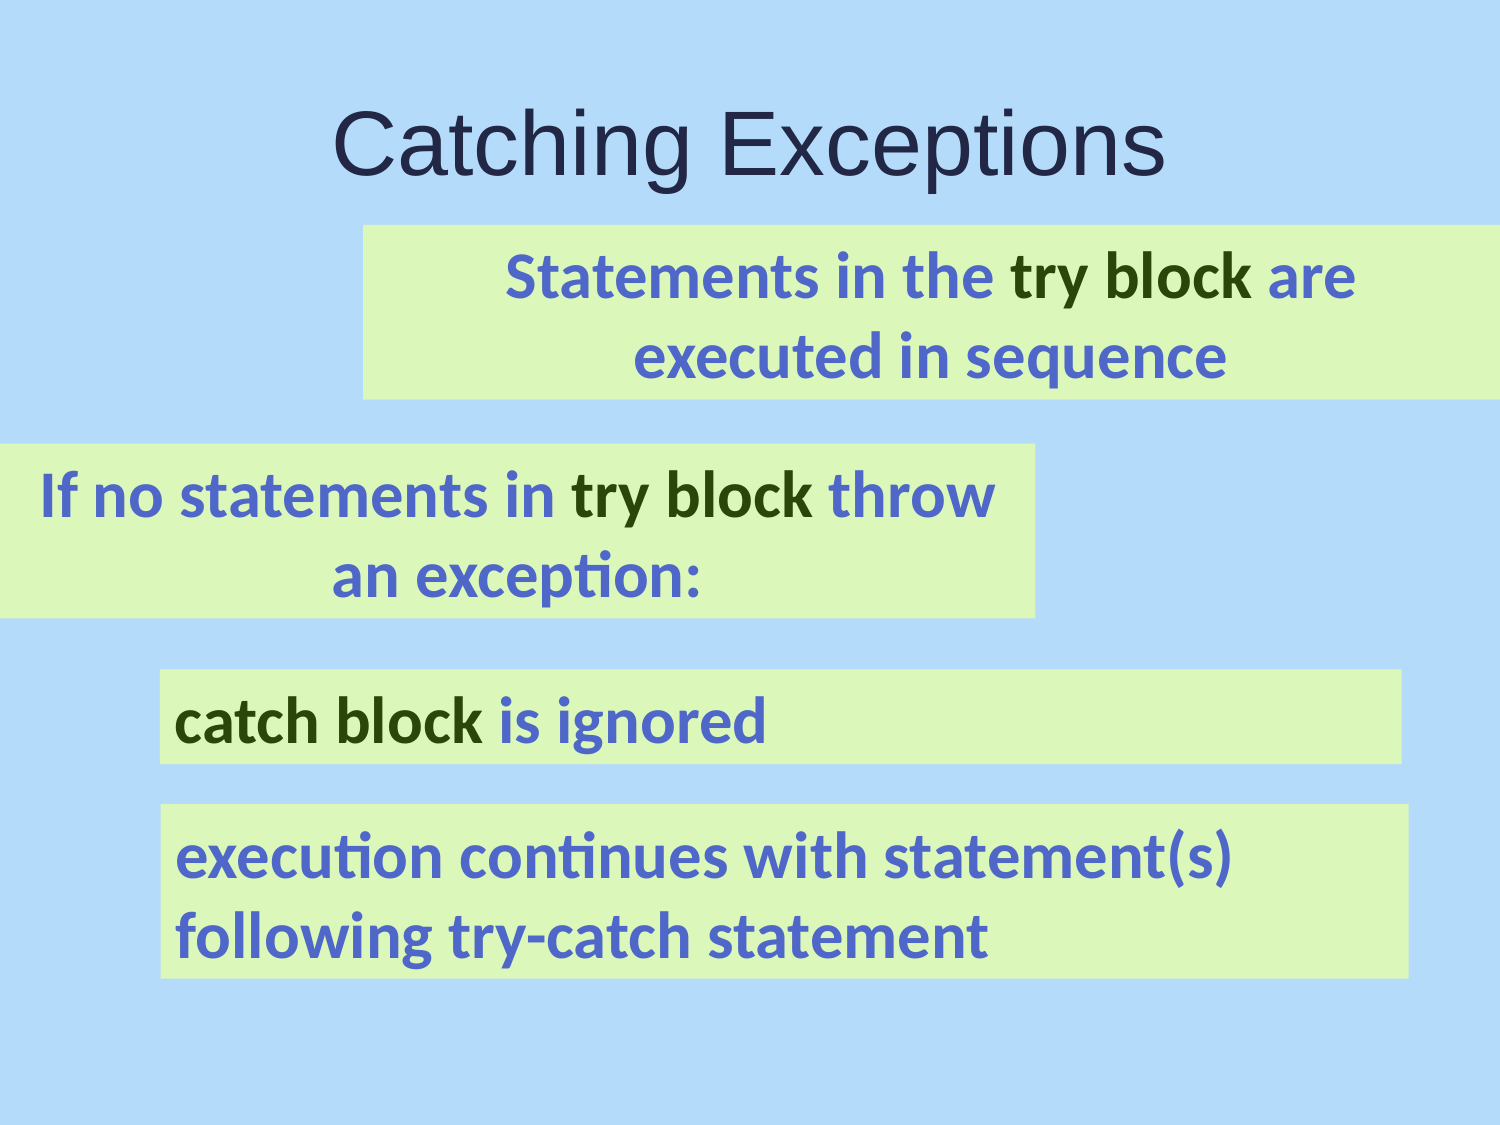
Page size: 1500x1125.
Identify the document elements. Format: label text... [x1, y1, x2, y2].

text_box Statements in the try block are executed in sequence [363, 224, 1500, 400]
text_box If no statements in try block throw an exception: [0, 443, 1036, 619]
title Catching Exceptions [75, 45, 1425, 233]
text_box execution continues with statement(s) following try-catch statement [160, 804, 1409, 979]
text_box catch block is ignored [159, 669, 1402, 765]
